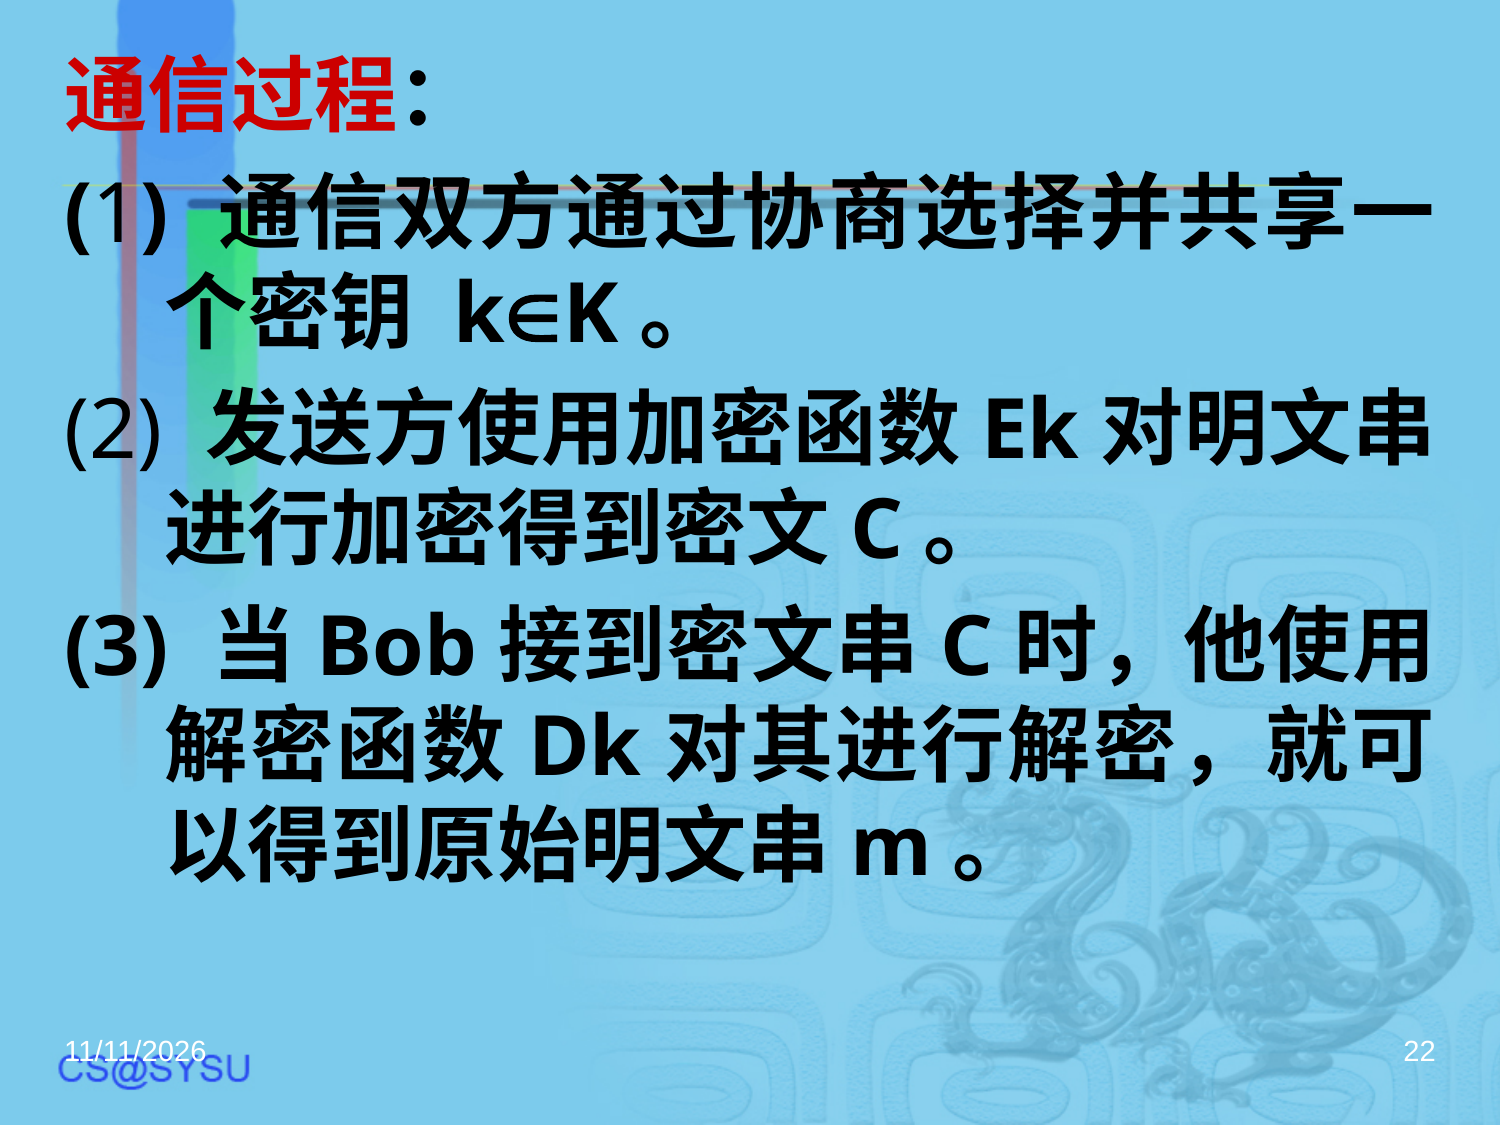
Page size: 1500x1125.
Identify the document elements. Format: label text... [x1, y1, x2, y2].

list 通信过程： (1) 通信双方通过协商选择并共享一个密钥 kK。 (2) 发送方使用加密函数Ek对明文串进行加密得到密文C。 (3) 当Bob接到密文串C时，他使用解密函数Dk对其进行解密，就可以得到原始明文串m。 [49, 34, 1451, 1001]
text_box [1074, 1024, 1451, 1103]
text_box [49, 1024, 425, 1103]
picture [0, 0, 1500, 1125]
